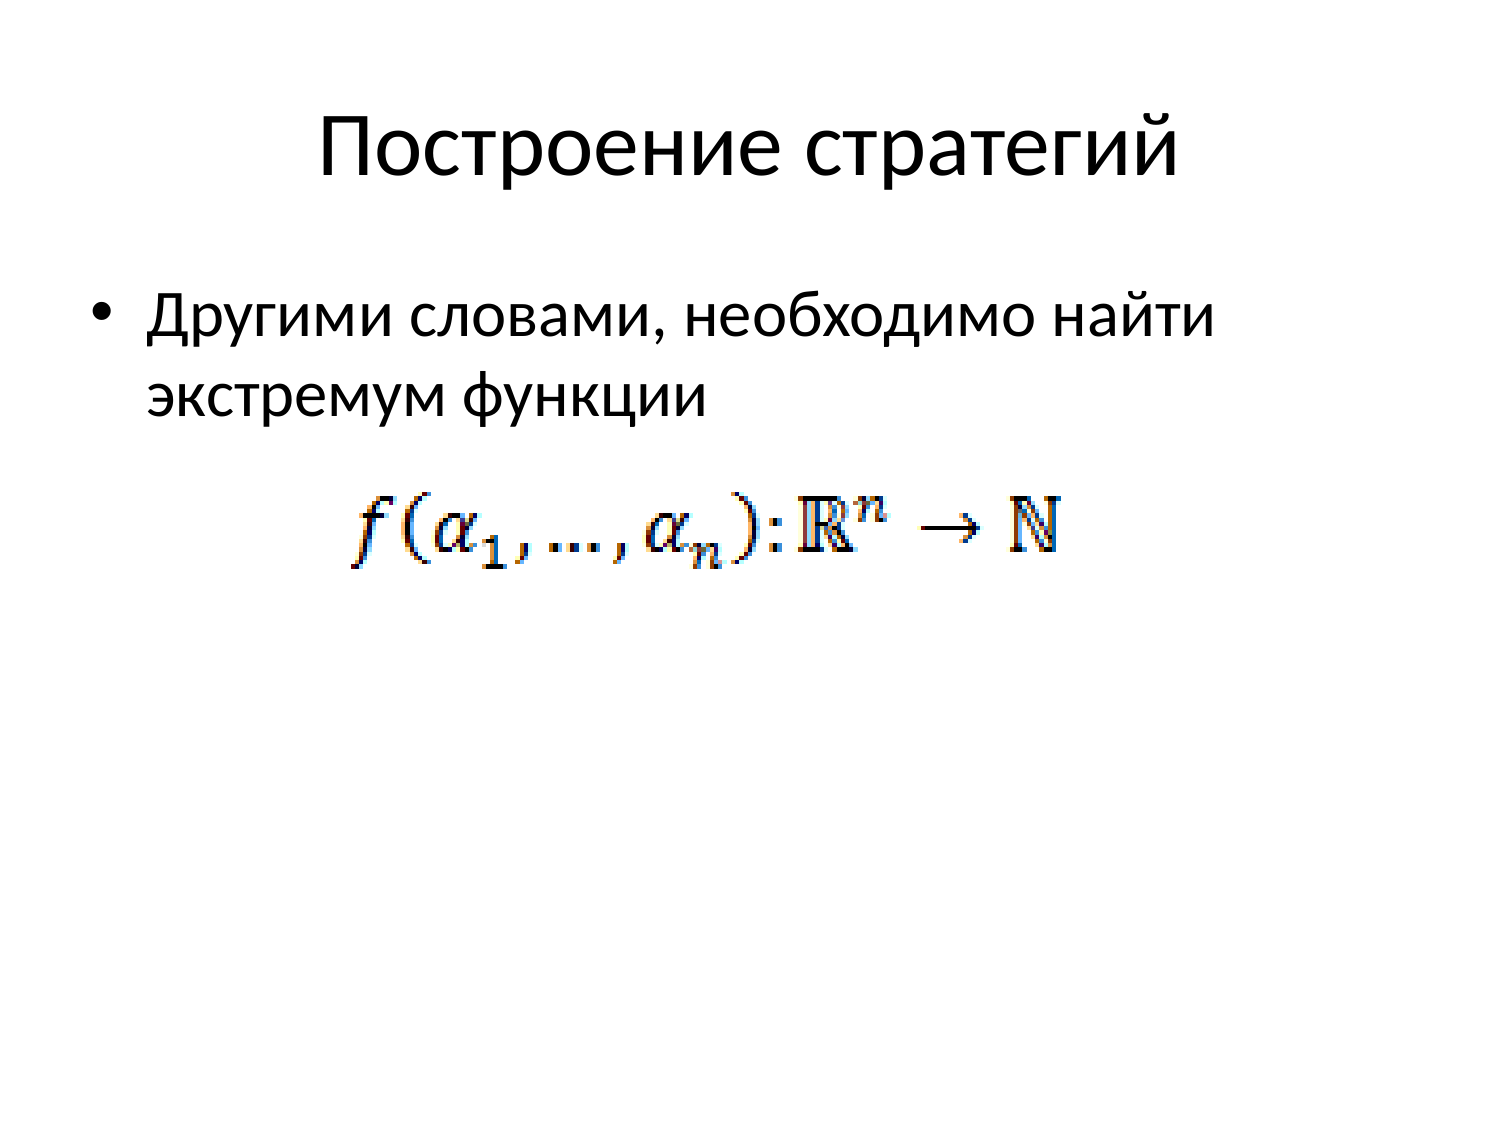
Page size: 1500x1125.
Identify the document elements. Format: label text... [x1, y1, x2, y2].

list Другими словами, необходимо найти экстремум функции [75, 262, 1425, 1005]
picture [351, 480, 1061, 587]
title Построение стратегий [75, 45, 1425, 233]
